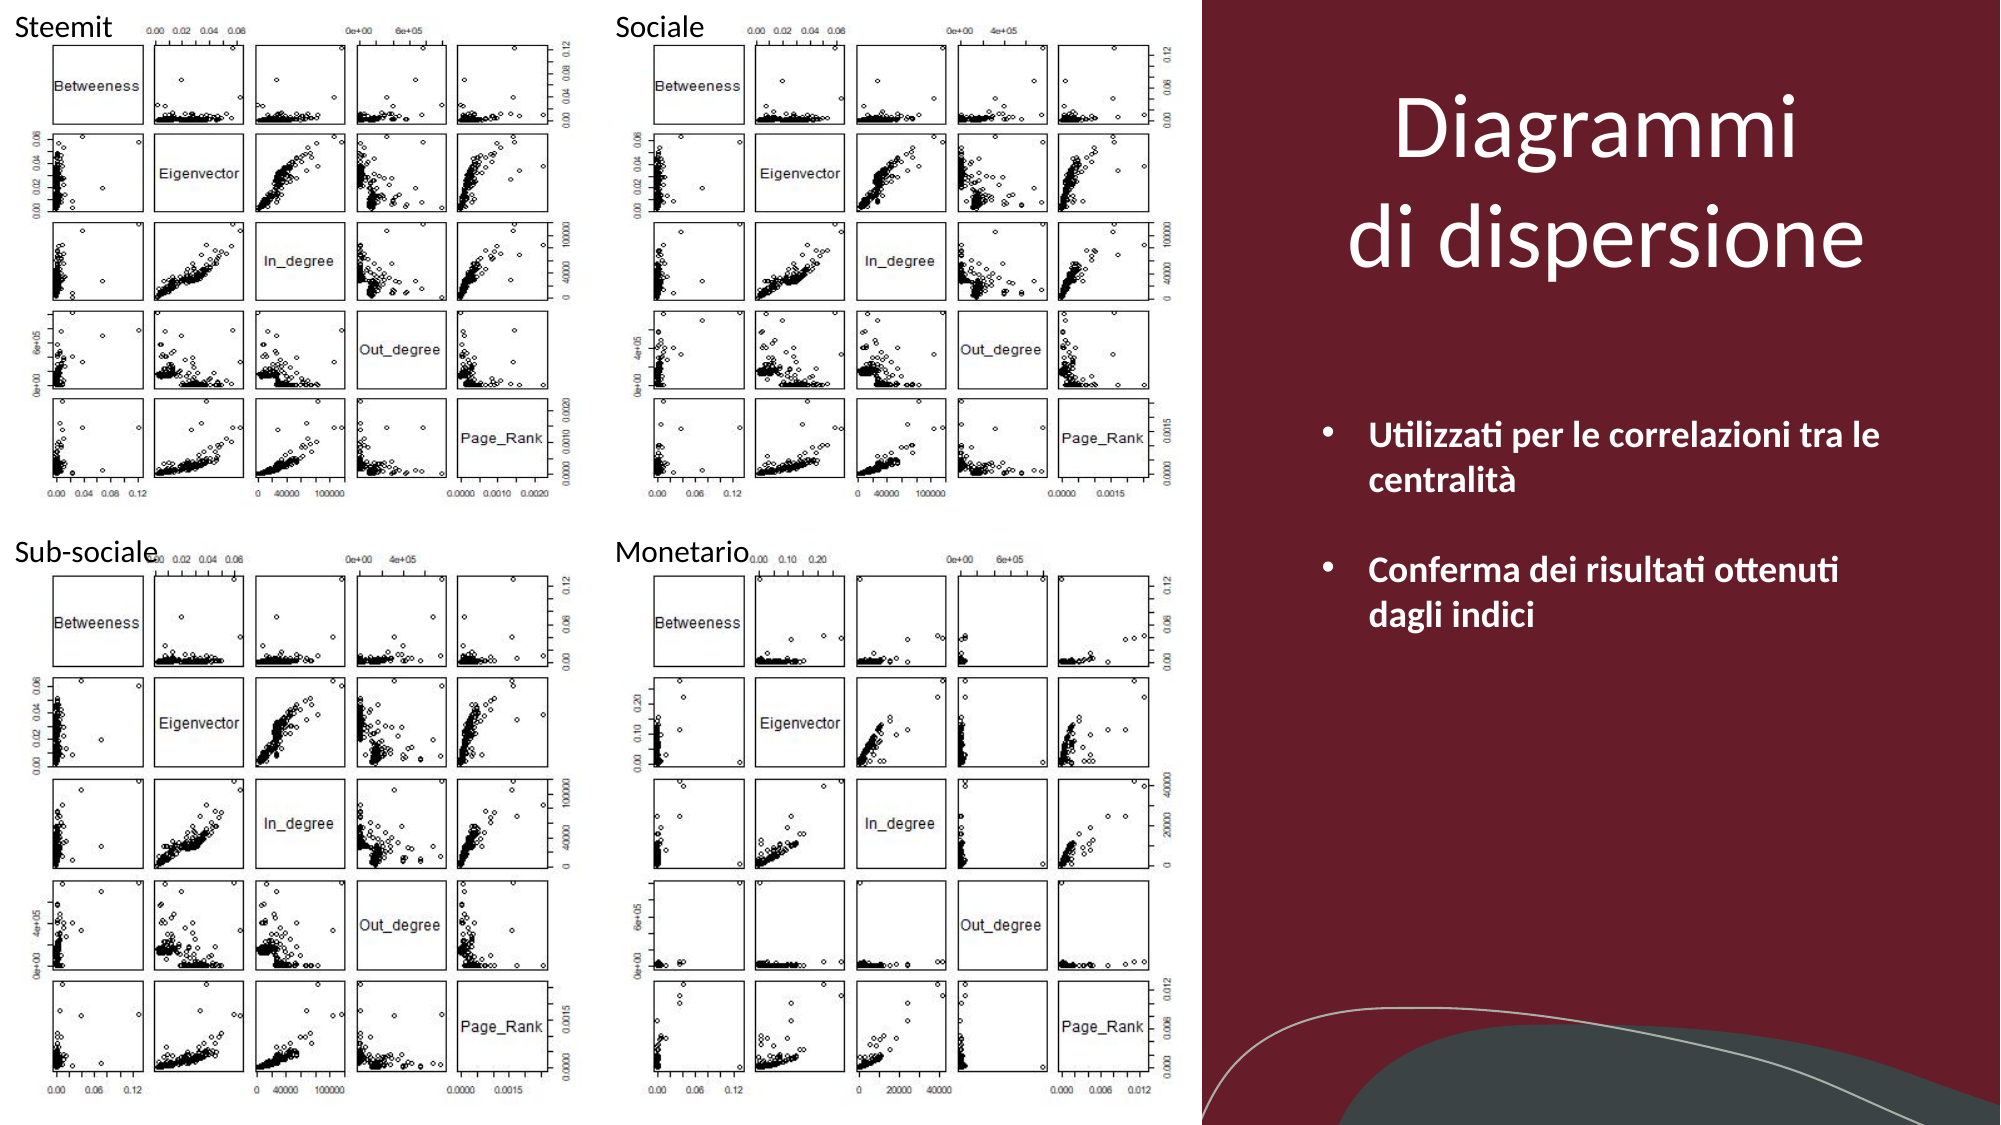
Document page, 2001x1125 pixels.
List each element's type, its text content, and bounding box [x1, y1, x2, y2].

text_box Diagrammi di dispersione [1202, 58, 2000, 294]
picture [0, 0, 1202, 1125]
text_box Utilizzati per le correlazioni tra le centralità Conferma dei risultati ottenuti dagli indici [1306, 402, 1908, 642]
